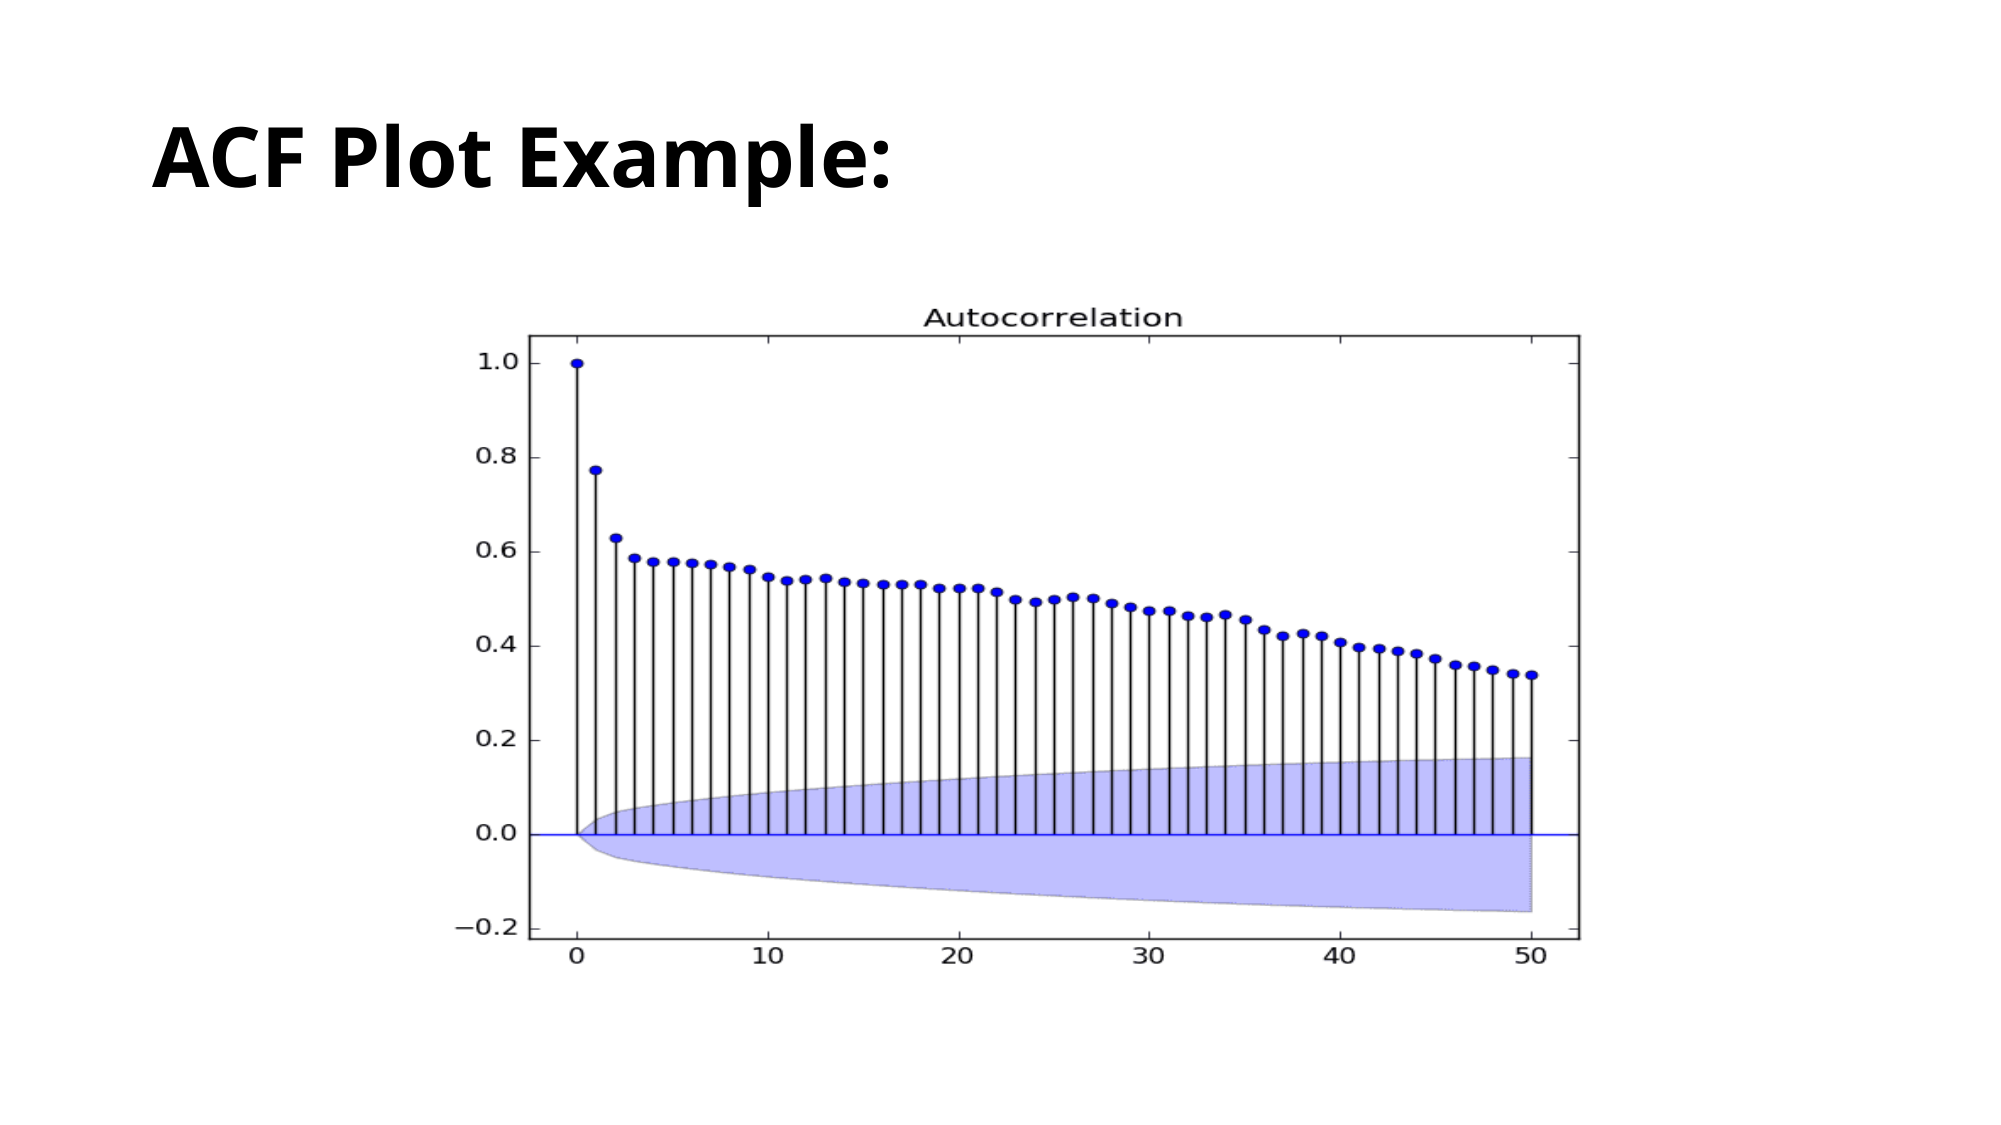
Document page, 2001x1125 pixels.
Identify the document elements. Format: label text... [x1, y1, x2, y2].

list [360, 260, 1714, 1014]
title ACF Plot Example: [137, 59, 1863, 261]
